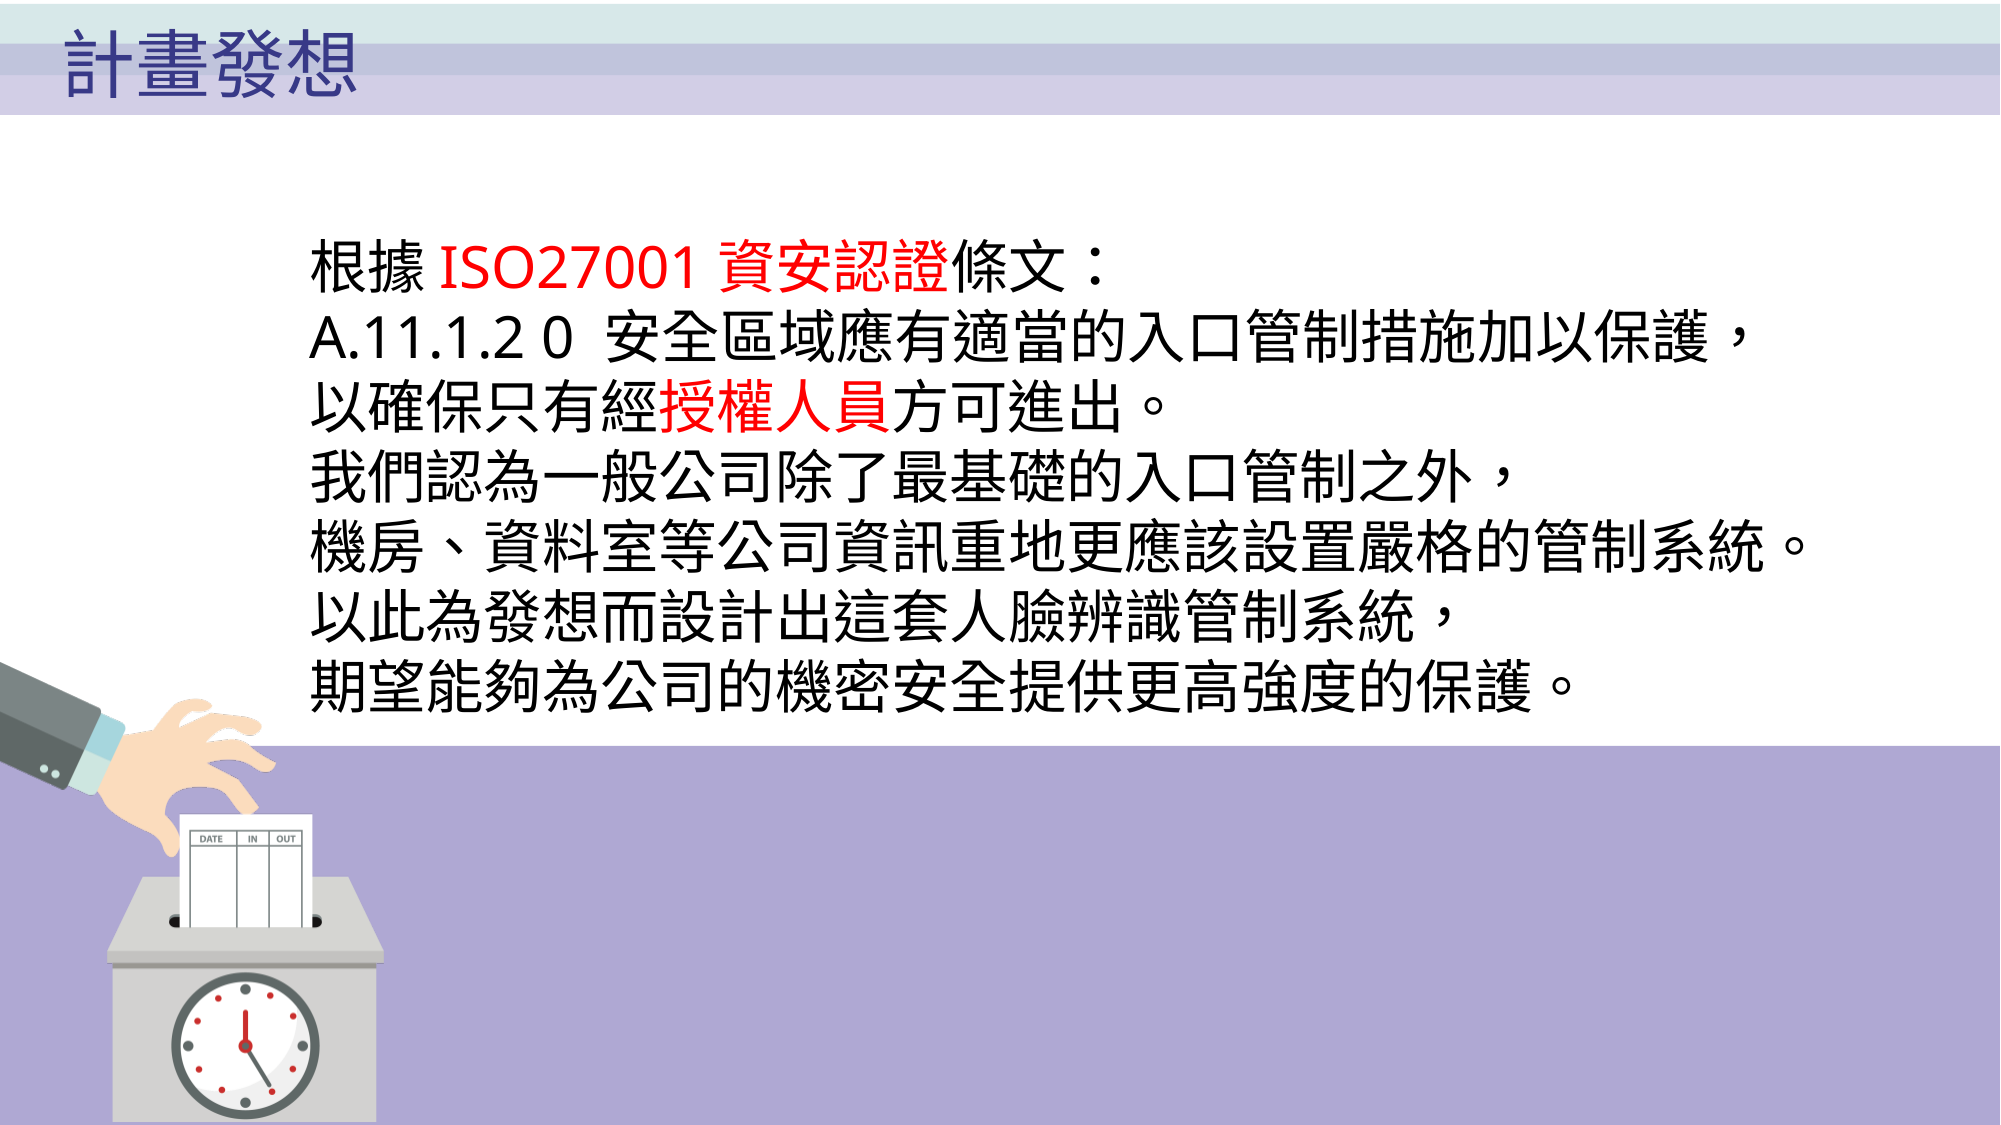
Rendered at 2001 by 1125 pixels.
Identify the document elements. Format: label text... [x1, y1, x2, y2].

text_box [0, 654, 2000, 1125]
text_box 根據ISO27001資安認證條文： A.11.1.2 0 安全區域應有適當的入口管制措施加以保護， 以確保只有經授權人員方可進出。 我們認為一般公司除了最基礎的入口管制之外， 機房、資料室等公司資訊重地更應該設置嚴格的管制系統。 以此為發想而設計出這套人臉辨識管制系統， 期望能夠為公司的機密安全提供更高強度的保護。 [294, 223, 1784, 654]
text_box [0, 3, 2000, 115]
